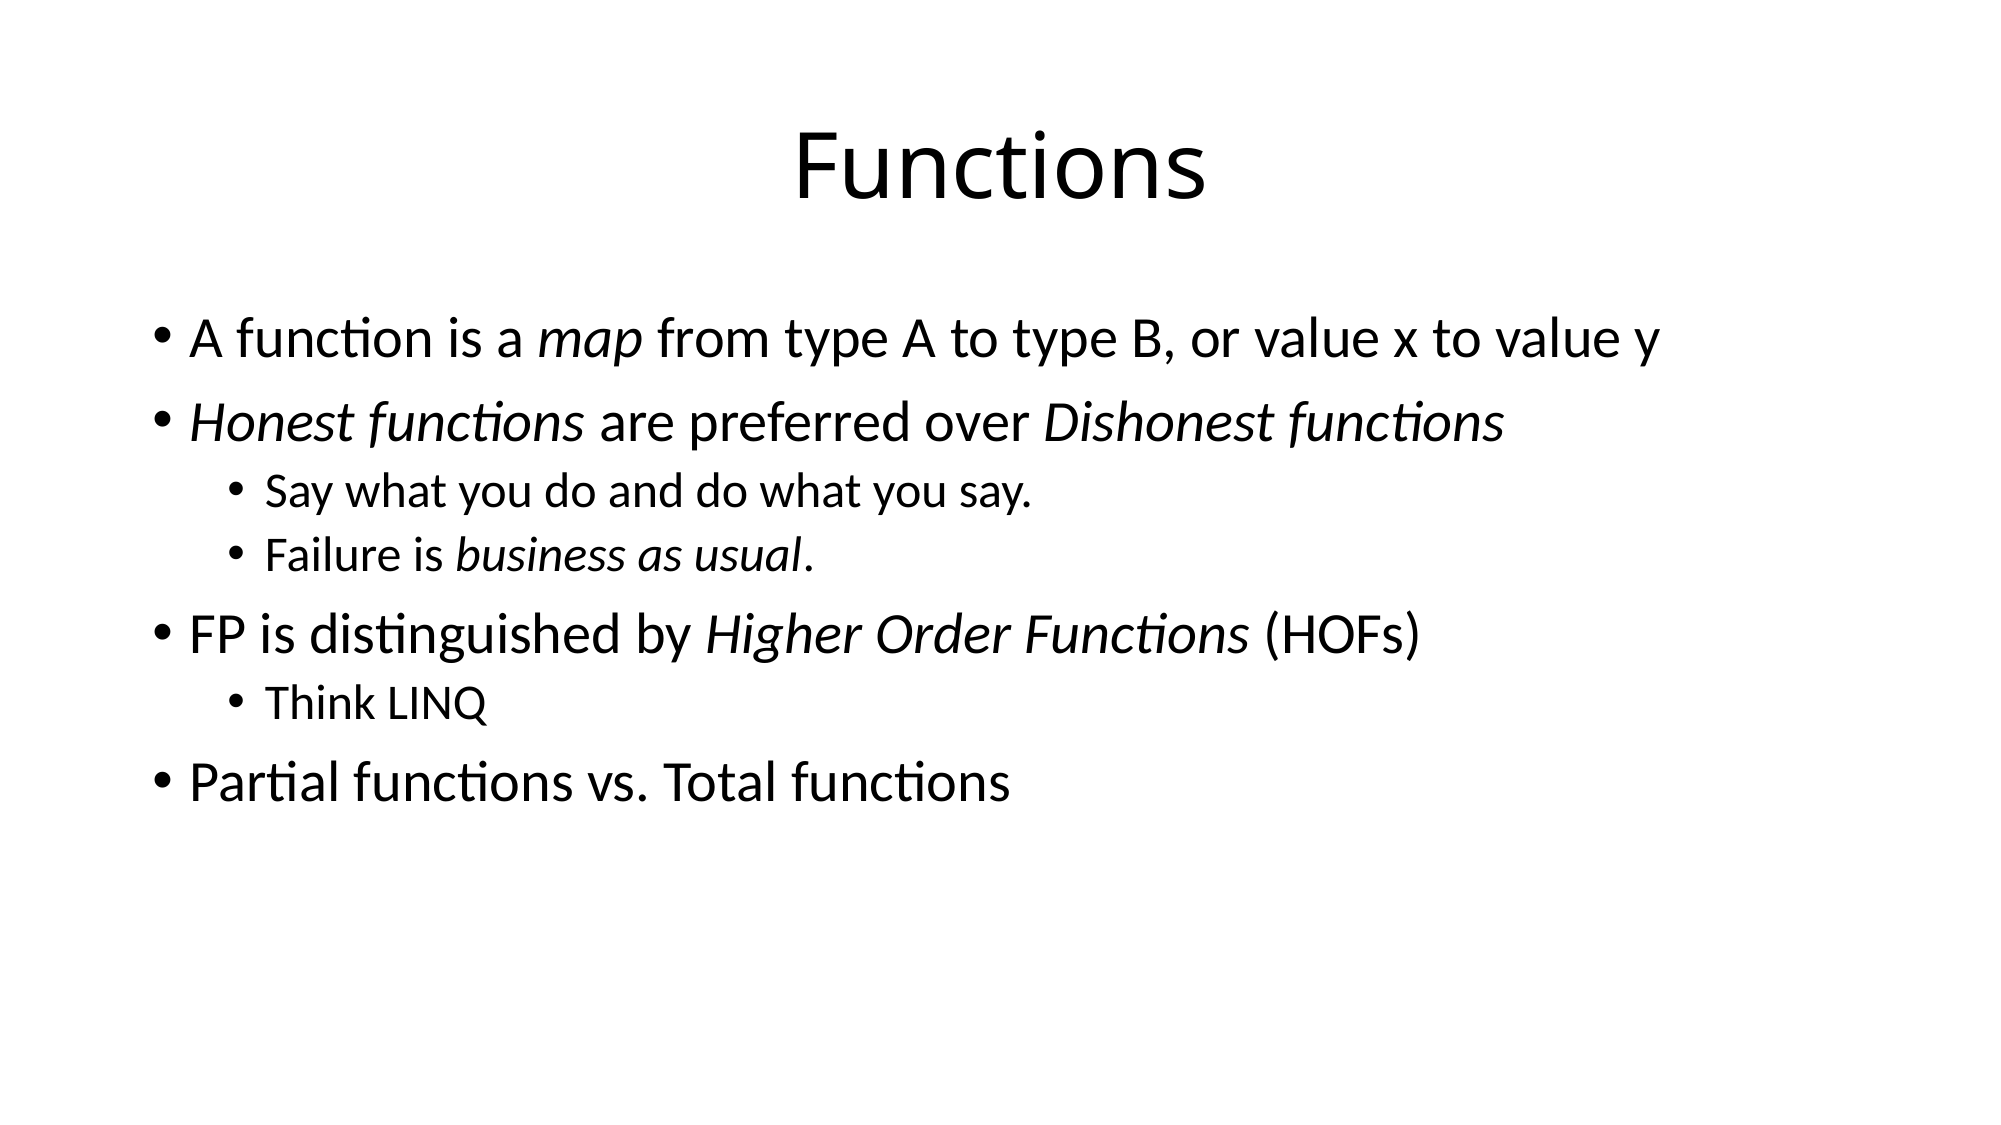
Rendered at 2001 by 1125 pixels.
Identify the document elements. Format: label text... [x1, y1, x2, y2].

title Functions [137, 59, 1863, 278]
list A function is a map from type A to type B, or value x to value y Honest functions are preferred over Dishonest functions Say what you do and do what you say. Failure is business as usual. FP is distinguished by Higher Order Functions (HOFs) Think LINQ Partial functions vs. Total functions [137, 299, 1863, 1014]
